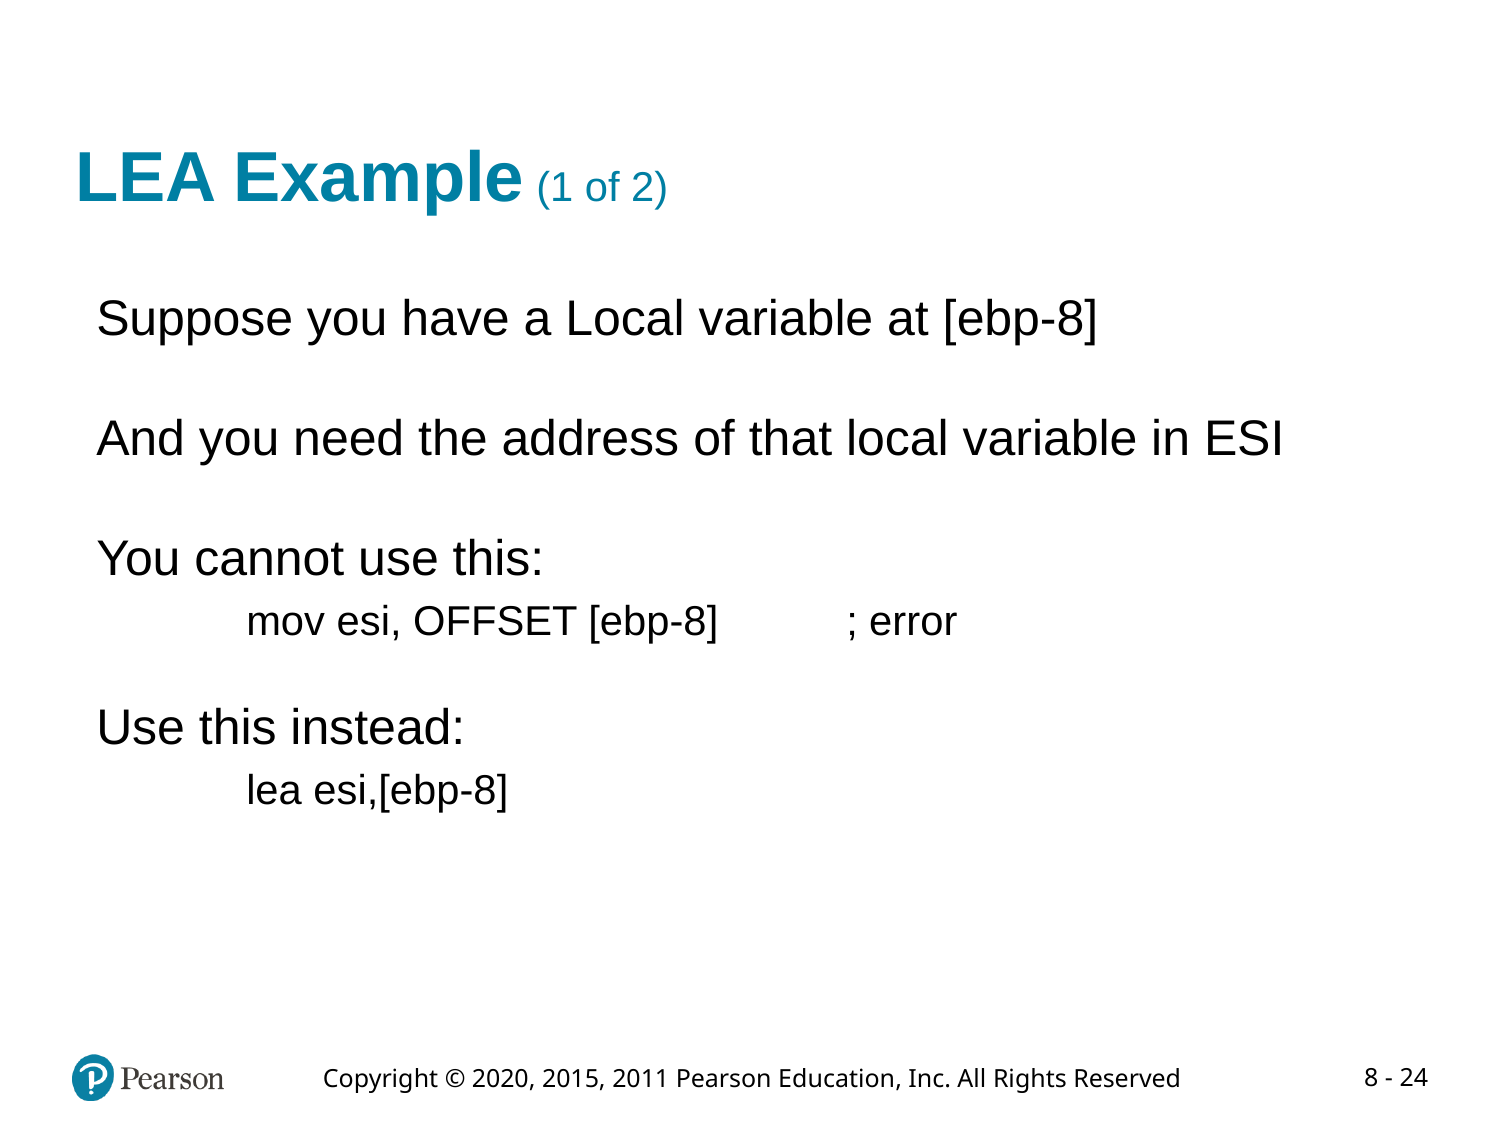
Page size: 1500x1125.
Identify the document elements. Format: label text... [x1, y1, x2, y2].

picture [99, 1054, 224, 1101]
picture [72, 1054, 89, 1072]
title LEA Example (1 of 2) [75, 35, 1425, 216]
text_box Suppose you have a Local variable at [ebp-8] And you need the address of that local variable in ESI You cannot use this: mov esi, OFFSET [ebp-8] ; error Use this instead: lea esi,[ebp-8] [81, 262, 1301, 838]
picture [81, 1064, 107, 1089]
picture [72, 1087, 83, 1101]
